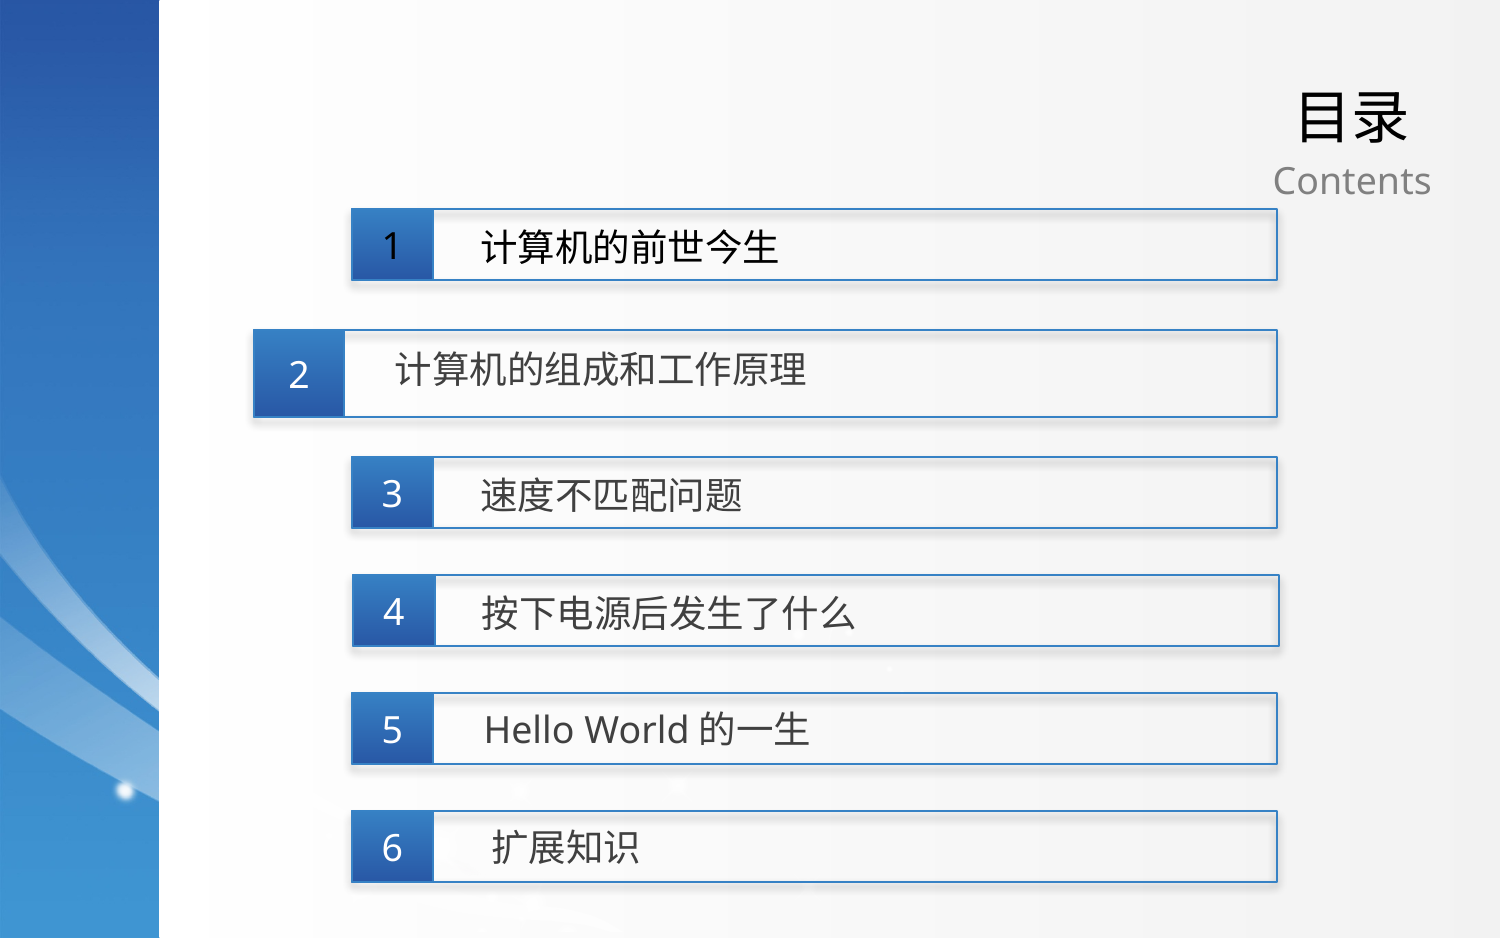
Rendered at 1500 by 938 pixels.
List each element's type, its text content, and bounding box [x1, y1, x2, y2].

picture [0, 0, 1500, 938]
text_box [351, 208, 1278, 280]
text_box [352, 574, 1279, 647]
text_box Contents [1204, 149, 1500, 210]
title 目录 [75, 37, 1425, 194]
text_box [351, 810, 1278, 883]
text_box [351, 456, 1278, 528]
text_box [253, 329, 1278, 418]
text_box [351, 692, 1278, 765]
